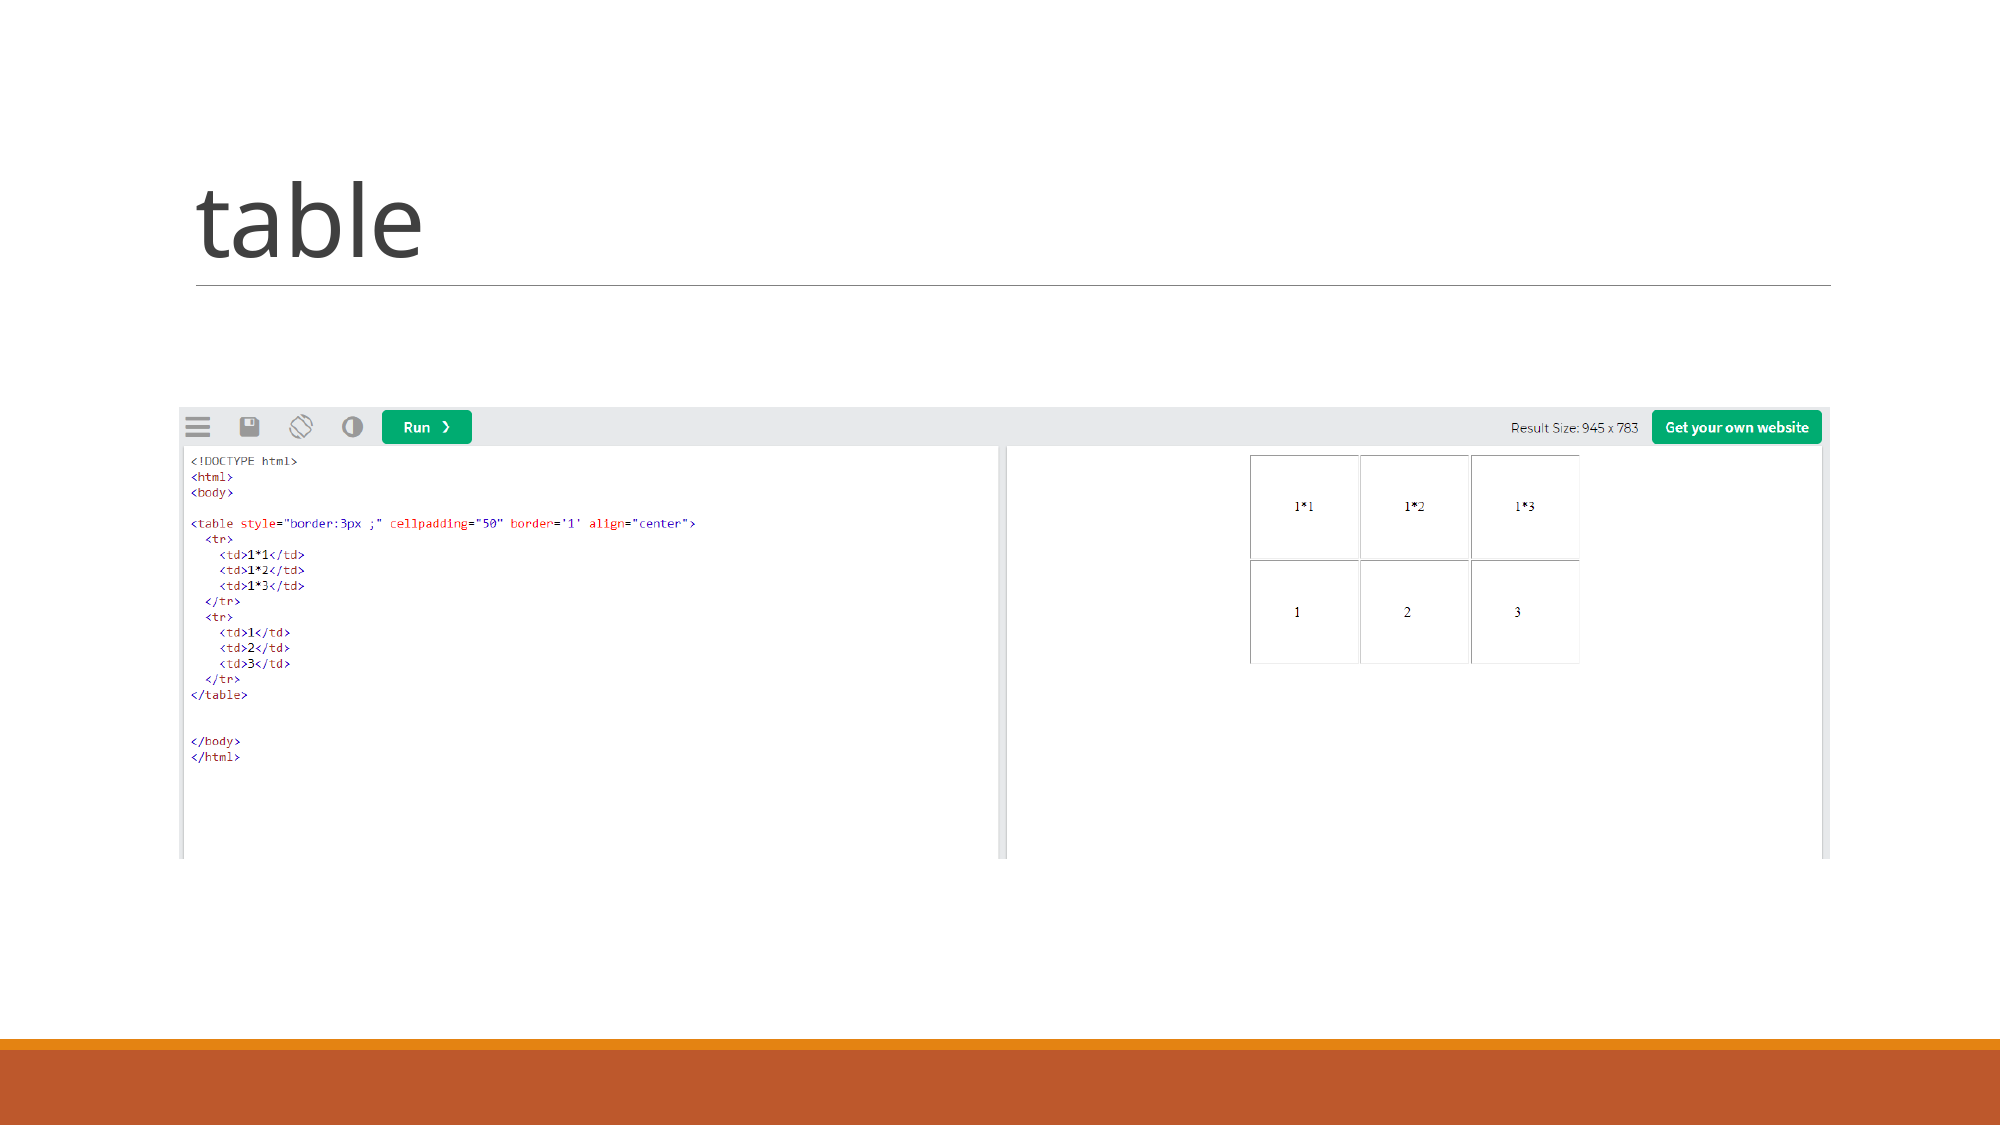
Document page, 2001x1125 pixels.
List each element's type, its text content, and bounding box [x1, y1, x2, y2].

title table [180, 47, 1830, 285]
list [179, 406, 1831, 859]
